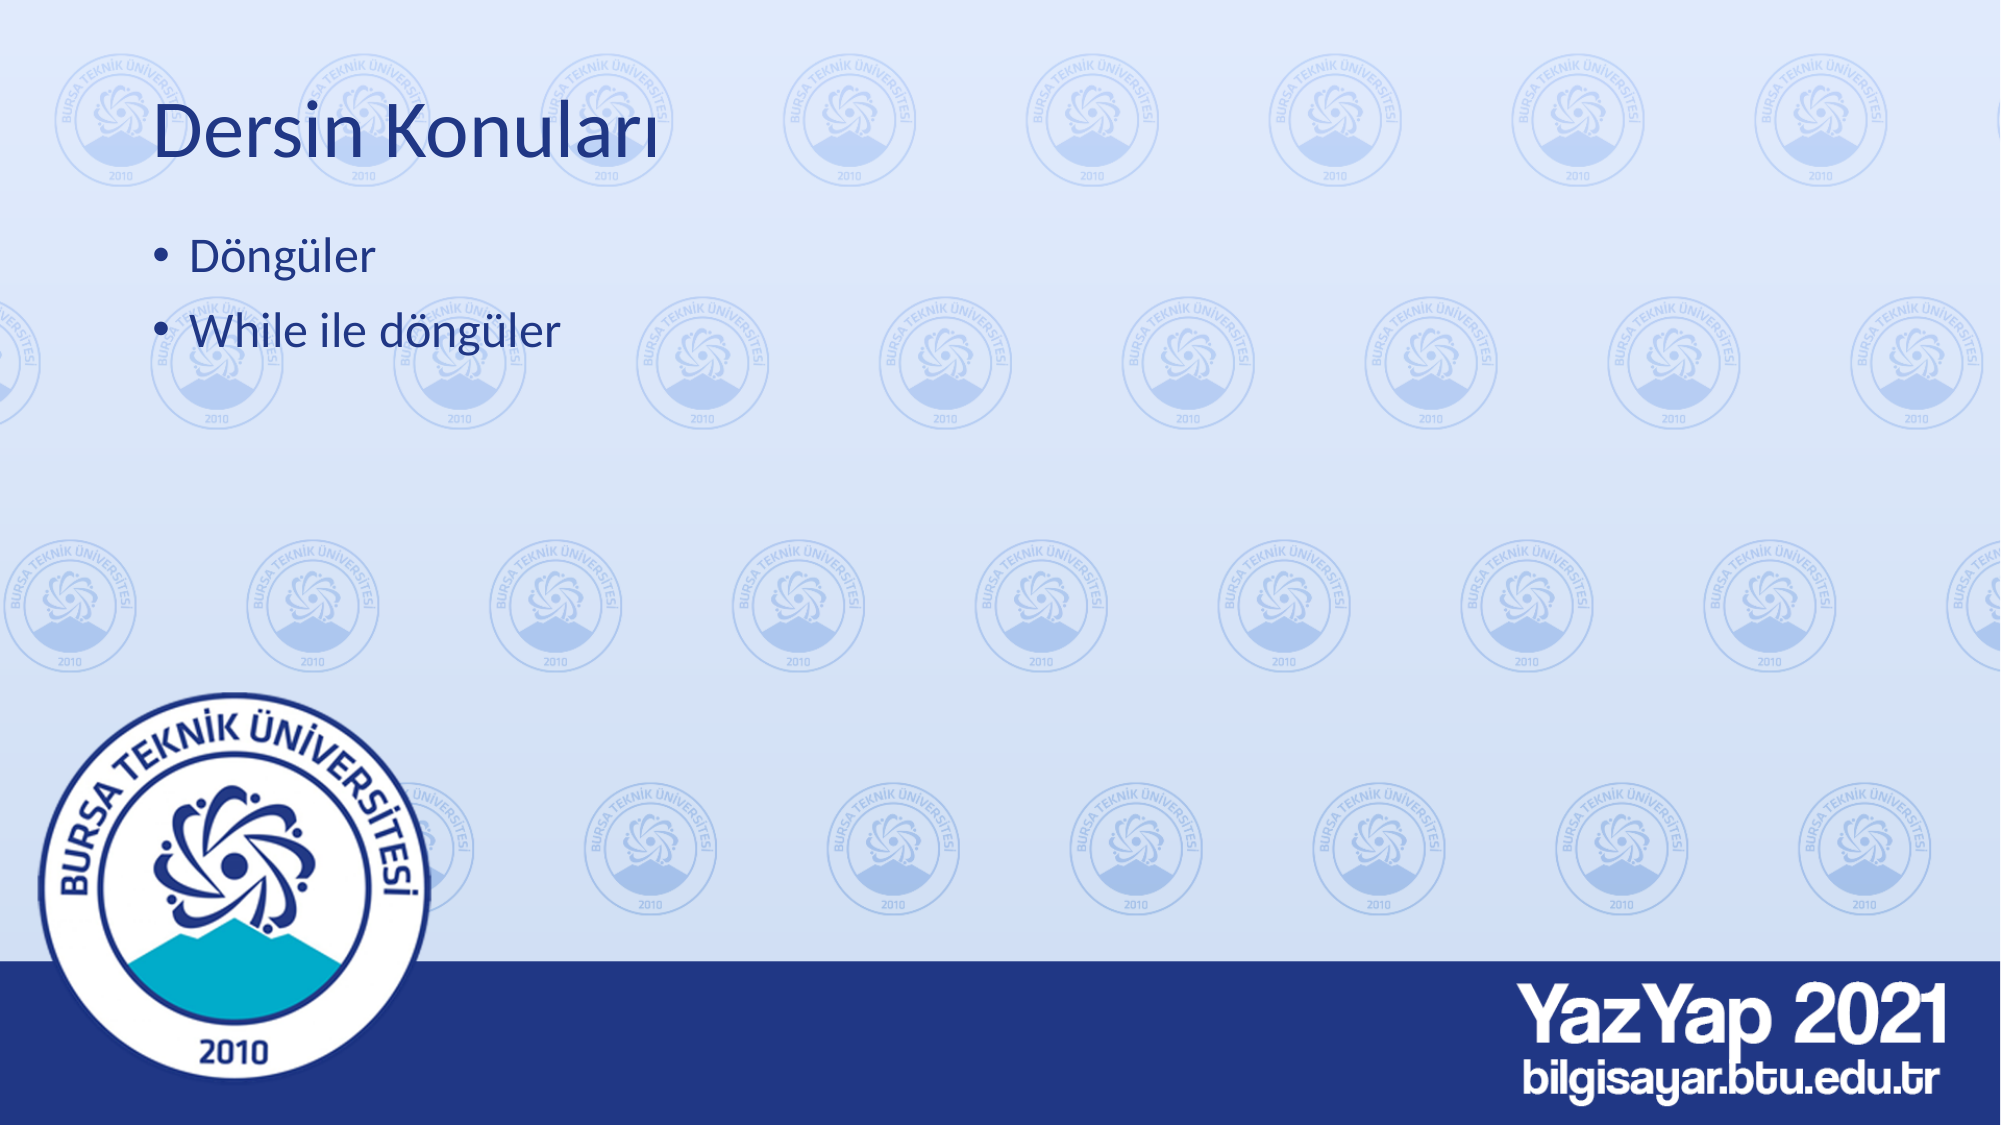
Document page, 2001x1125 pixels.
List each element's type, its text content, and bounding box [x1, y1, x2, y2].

picture [0, 0, 2001, 1125]
list Döngüler While ile döngüler [137, 222, 1863, 937]
title Dersin Konuları [137, 59, 1863, 203]
